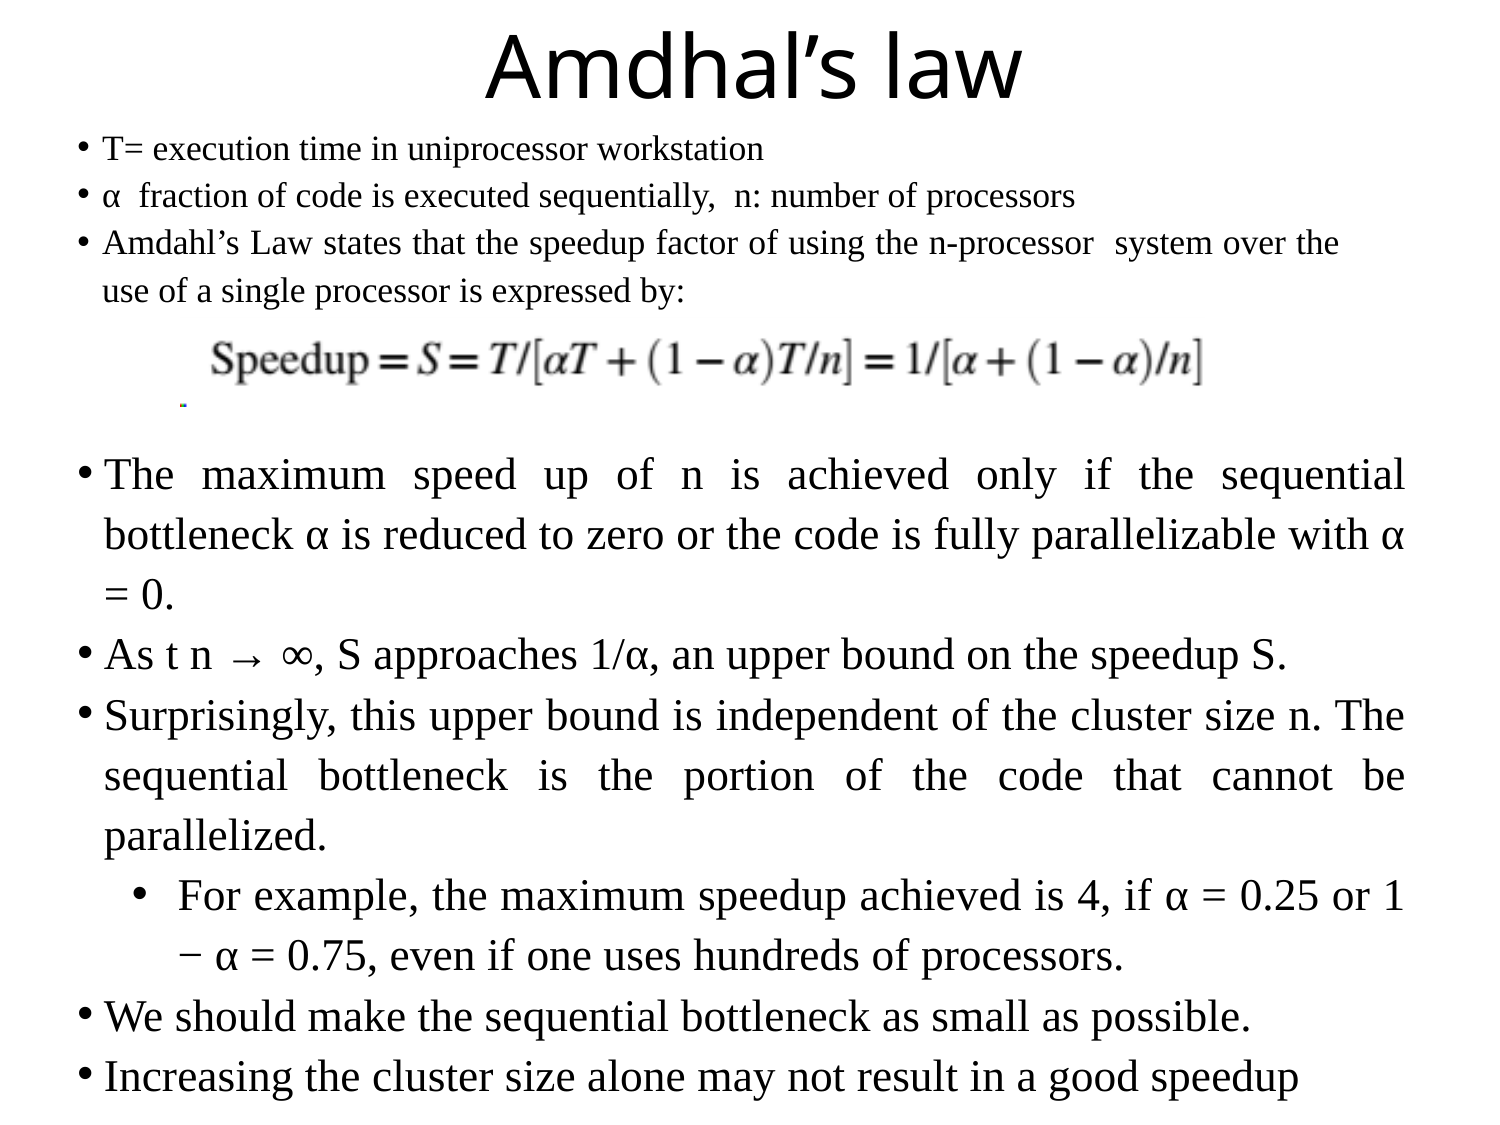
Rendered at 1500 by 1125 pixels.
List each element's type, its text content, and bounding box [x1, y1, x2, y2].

picture [180, 316, 1205, 407]
title Amdhal’s law [108, 14, 1402, 126]
text_box The maximum speed up of n is achieved only if the sequential bottleneck α is reduced to zero or the code is fully parallelizable with α = 0. As t n → ∞, S approaches 1/α, an upper bound on the speedup S. Surprisingly, this upper bound is independent of the cluster size n. The sequential bottleneck is the portion of the code that cannot be parallelized. For example, the maximum speedup achieved is 4, if α = 0.25 or 1 − α = 0.75, even if one uses hundreds of processors. We should make the sequential bottleneck as small as possible. Increasing the cluster size alone may not result in a good speedup [62, 431, 1448, 1110]
list T= execution time in uniprocessor workstation α fraction of code is executed sequentially, n: number of processors Amdahl’s Law states that the speedup factor of using the n-processor system over the use of a single processor is expressed by: [62, 113, 1357, 317]
